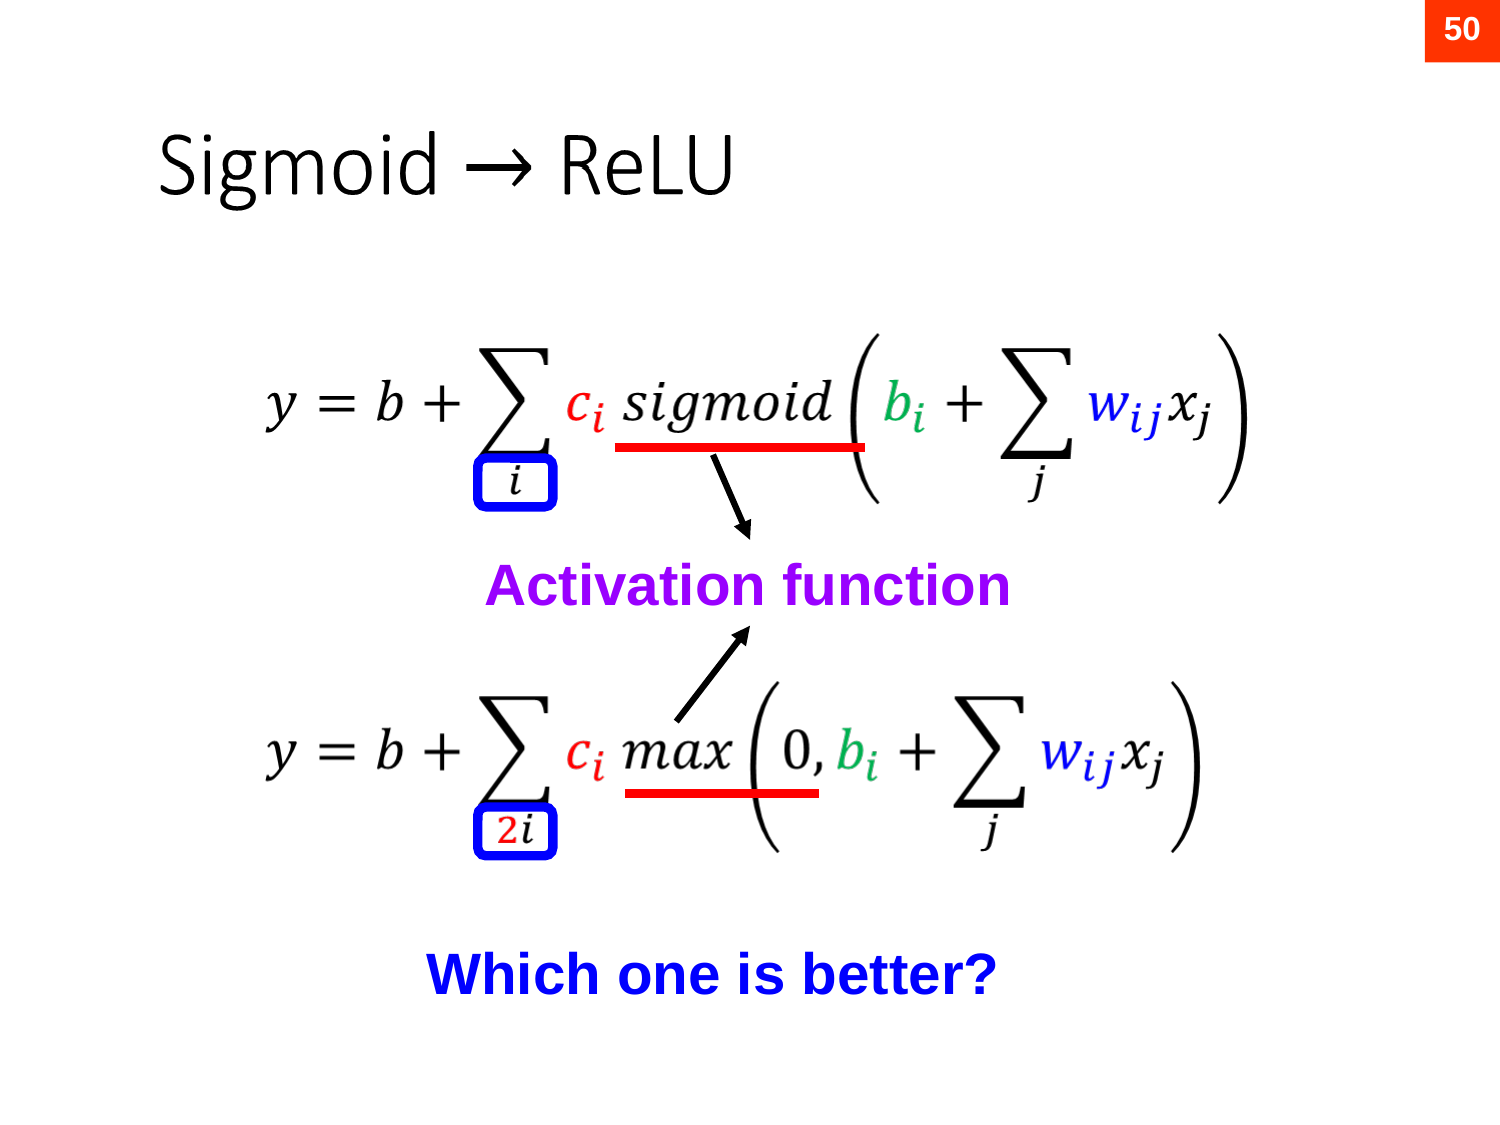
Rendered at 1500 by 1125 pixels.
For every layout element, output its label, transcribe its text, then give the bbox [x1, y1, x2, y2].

text_box [1424, 0, 1500, 63]
text_box Which one is better? [214, 928, 1212, 1014]
title [102, 59, 1398, 278]
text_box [676, 625, 750, 722]
text_box [476, 805, 554, 857]
text_box [265, 324, 1326, 507]
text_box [712, 454, 750, 540]
text_box [265, 672, 1326, 856]
text_box [476, 456, 554, 508]
text_box Activation function [445, 539, 1068, 625]
